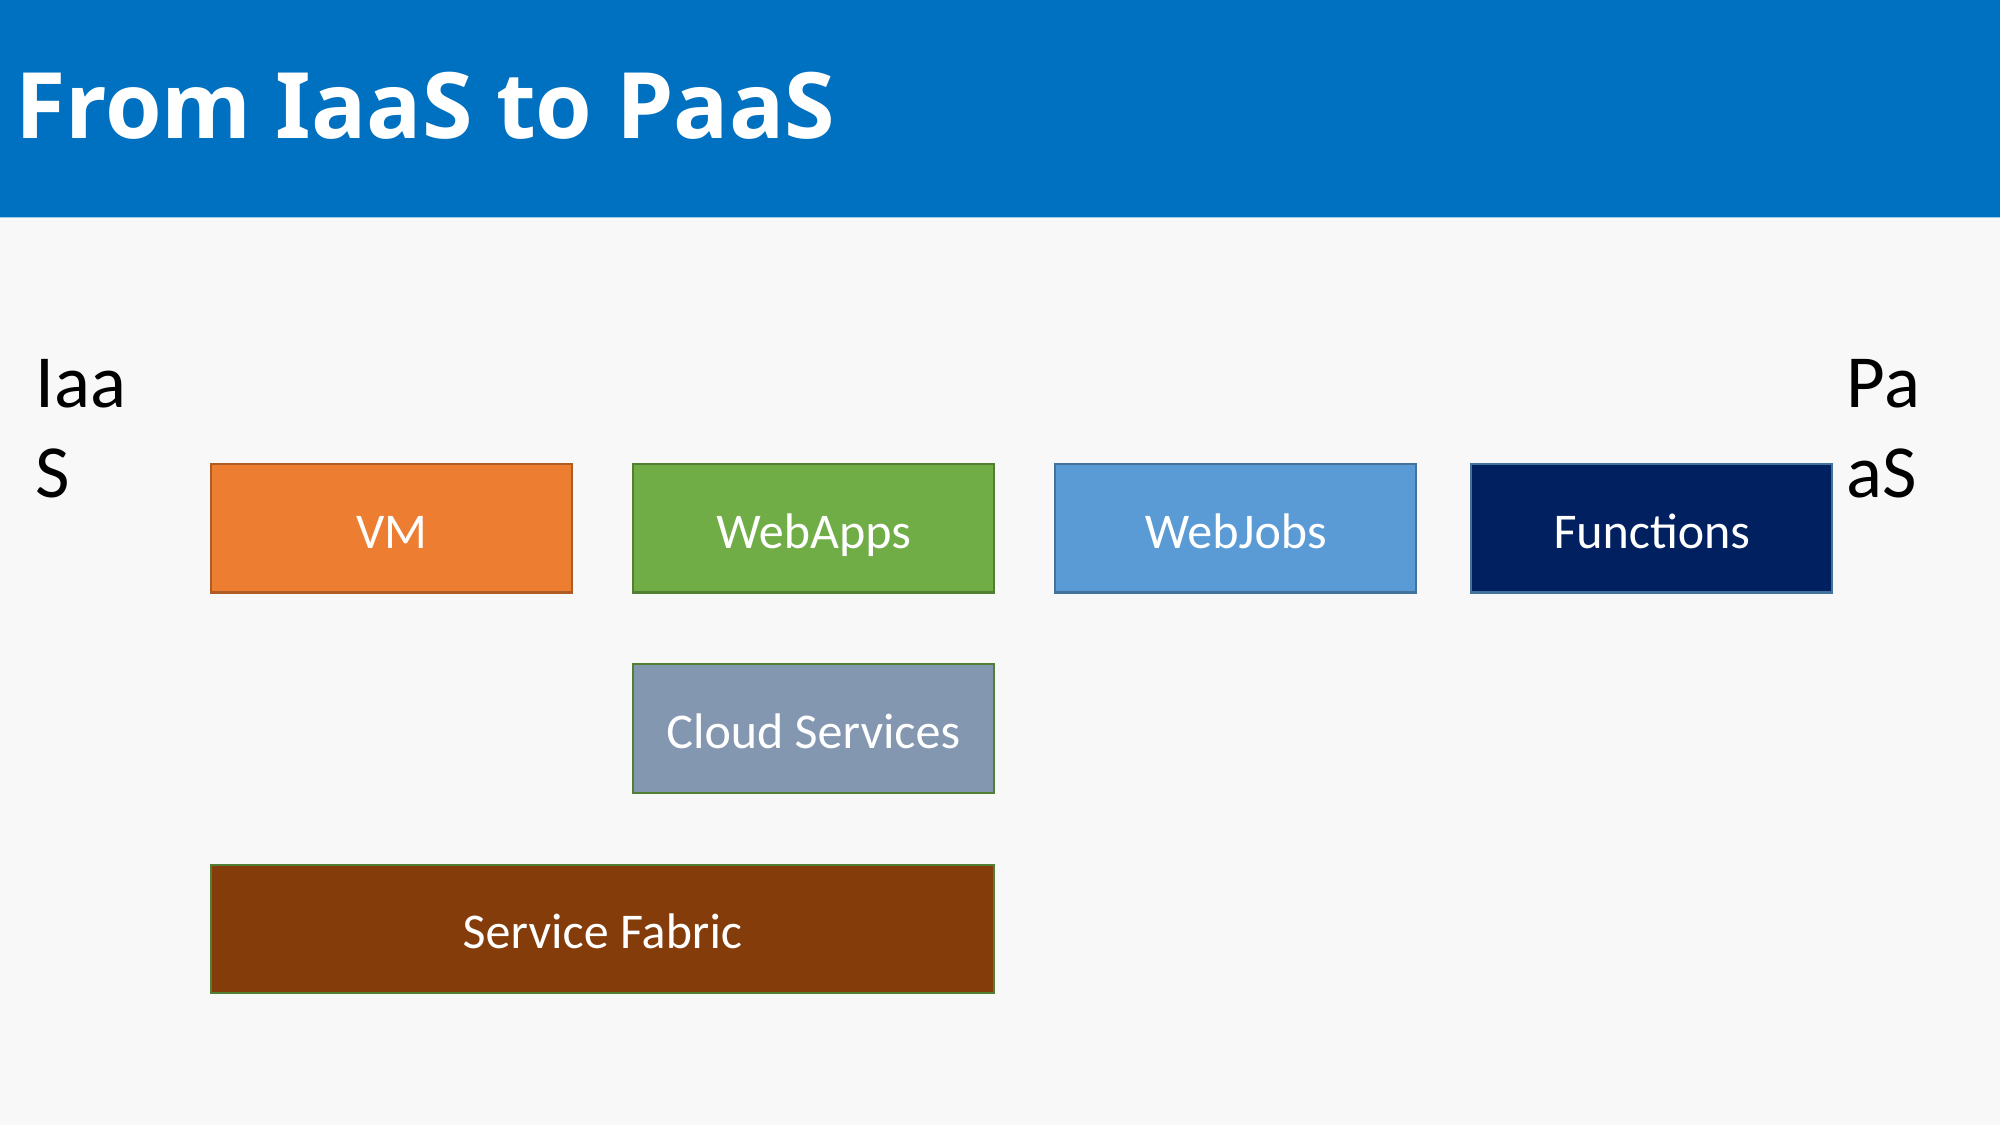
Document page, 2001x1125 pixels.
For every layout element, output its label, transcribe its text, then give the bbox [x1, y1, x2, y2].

text_box Service Fabric [210, 864, 995, 994]
text_box IaaS [20, 324, 159, 520]
text_box WebApps [632, 463, 995, 594]
text_box VM [210, 463, 573, 594]
title From IaaS to PaaS [0, 0, 2000, 218]
text_box Cloud Services [632, 663, 995, 794]
text_box WebJobs [1054, 463, 1417, 594]
text_box Functions [1470, 463, 1833, 594]
text_box PaaS [1832, 324, 1971, 520]
